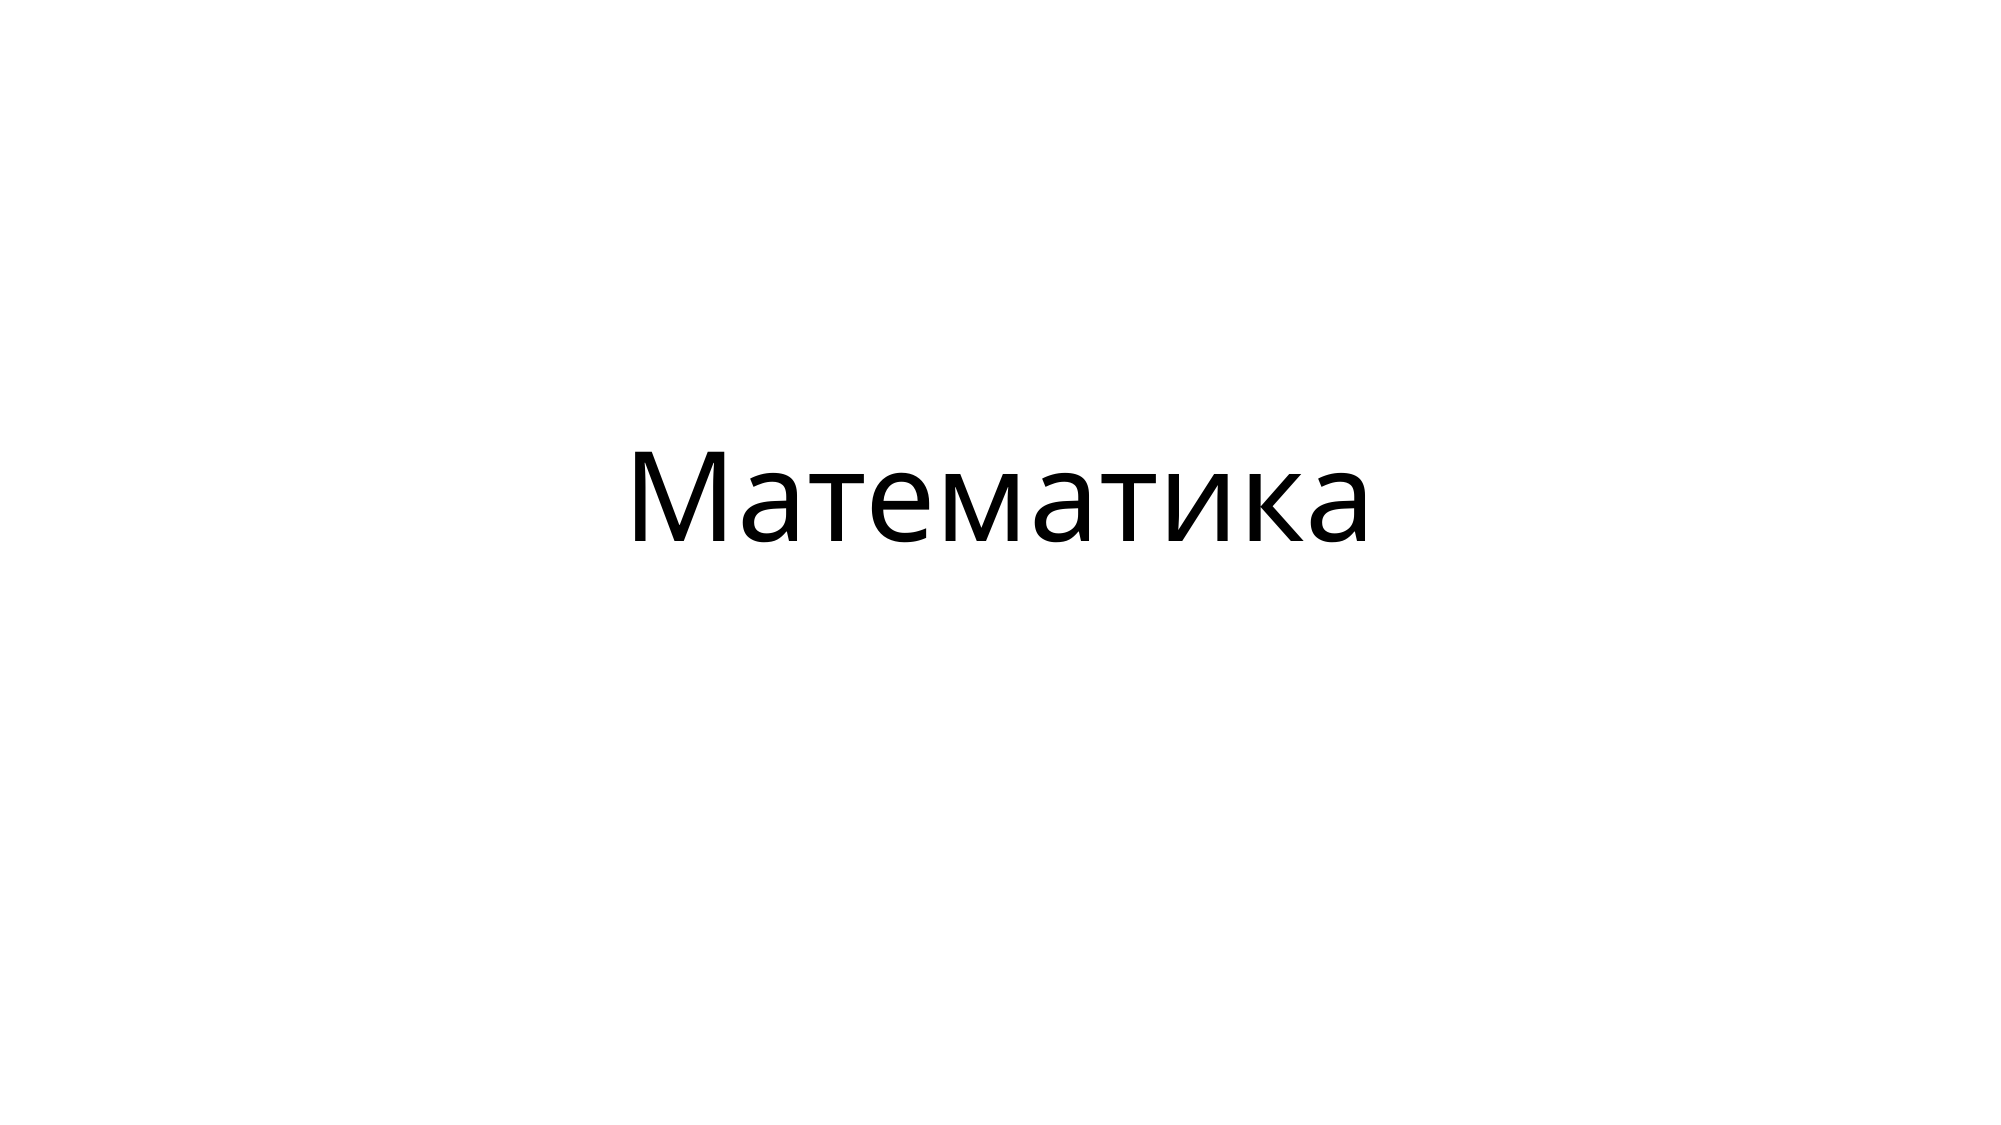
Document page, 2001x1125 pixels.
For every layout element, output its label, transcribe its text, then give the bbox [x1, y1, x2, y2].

title Математика [249, 184, 1750, 576]
